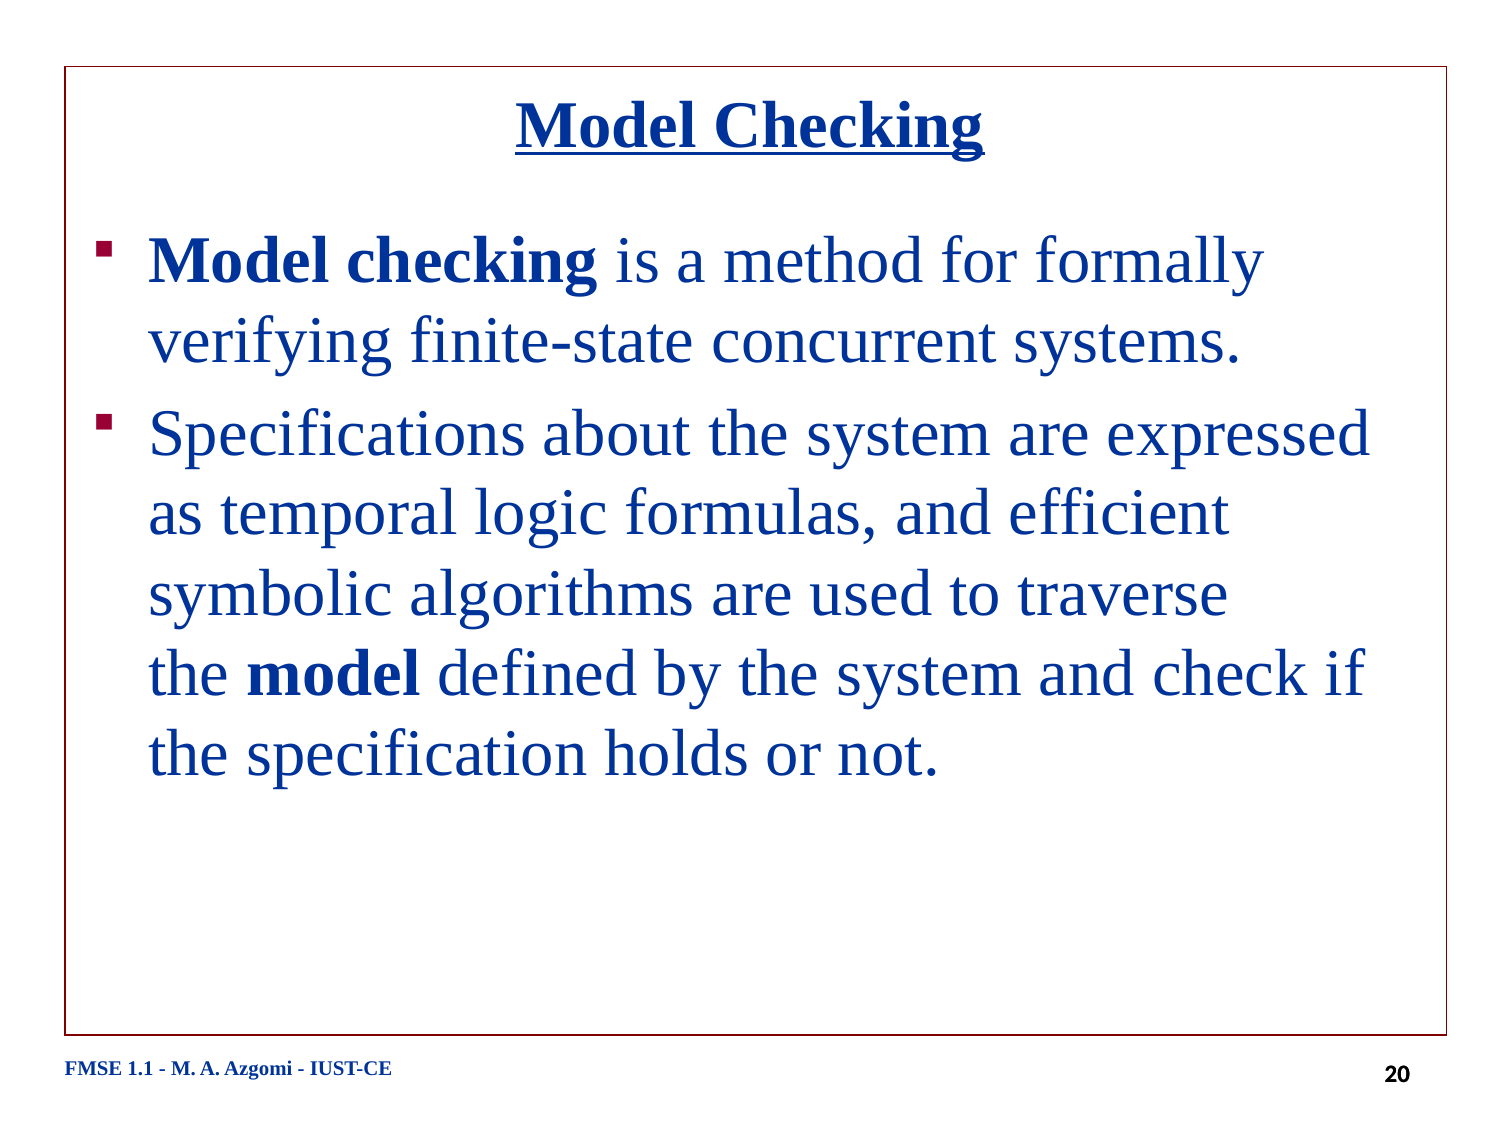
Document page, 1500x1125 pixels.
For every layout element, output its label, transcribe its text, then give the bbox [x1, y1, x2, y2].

title Model Checking [74, 45, 1426, 197]
list Model checking is a method for formally verifying finite-state concurrent systems. Specifications about the system are expressed as temporal logic formulas, and efficient symbolic algorithms are used to traverse the model defined by the system and check if the specification holds or not. [76, 207, 1428, 1006]
footer FMSE 1.1 - M. A. Azgomi - IUST-CE [49, 1046, 1034, 1101]
